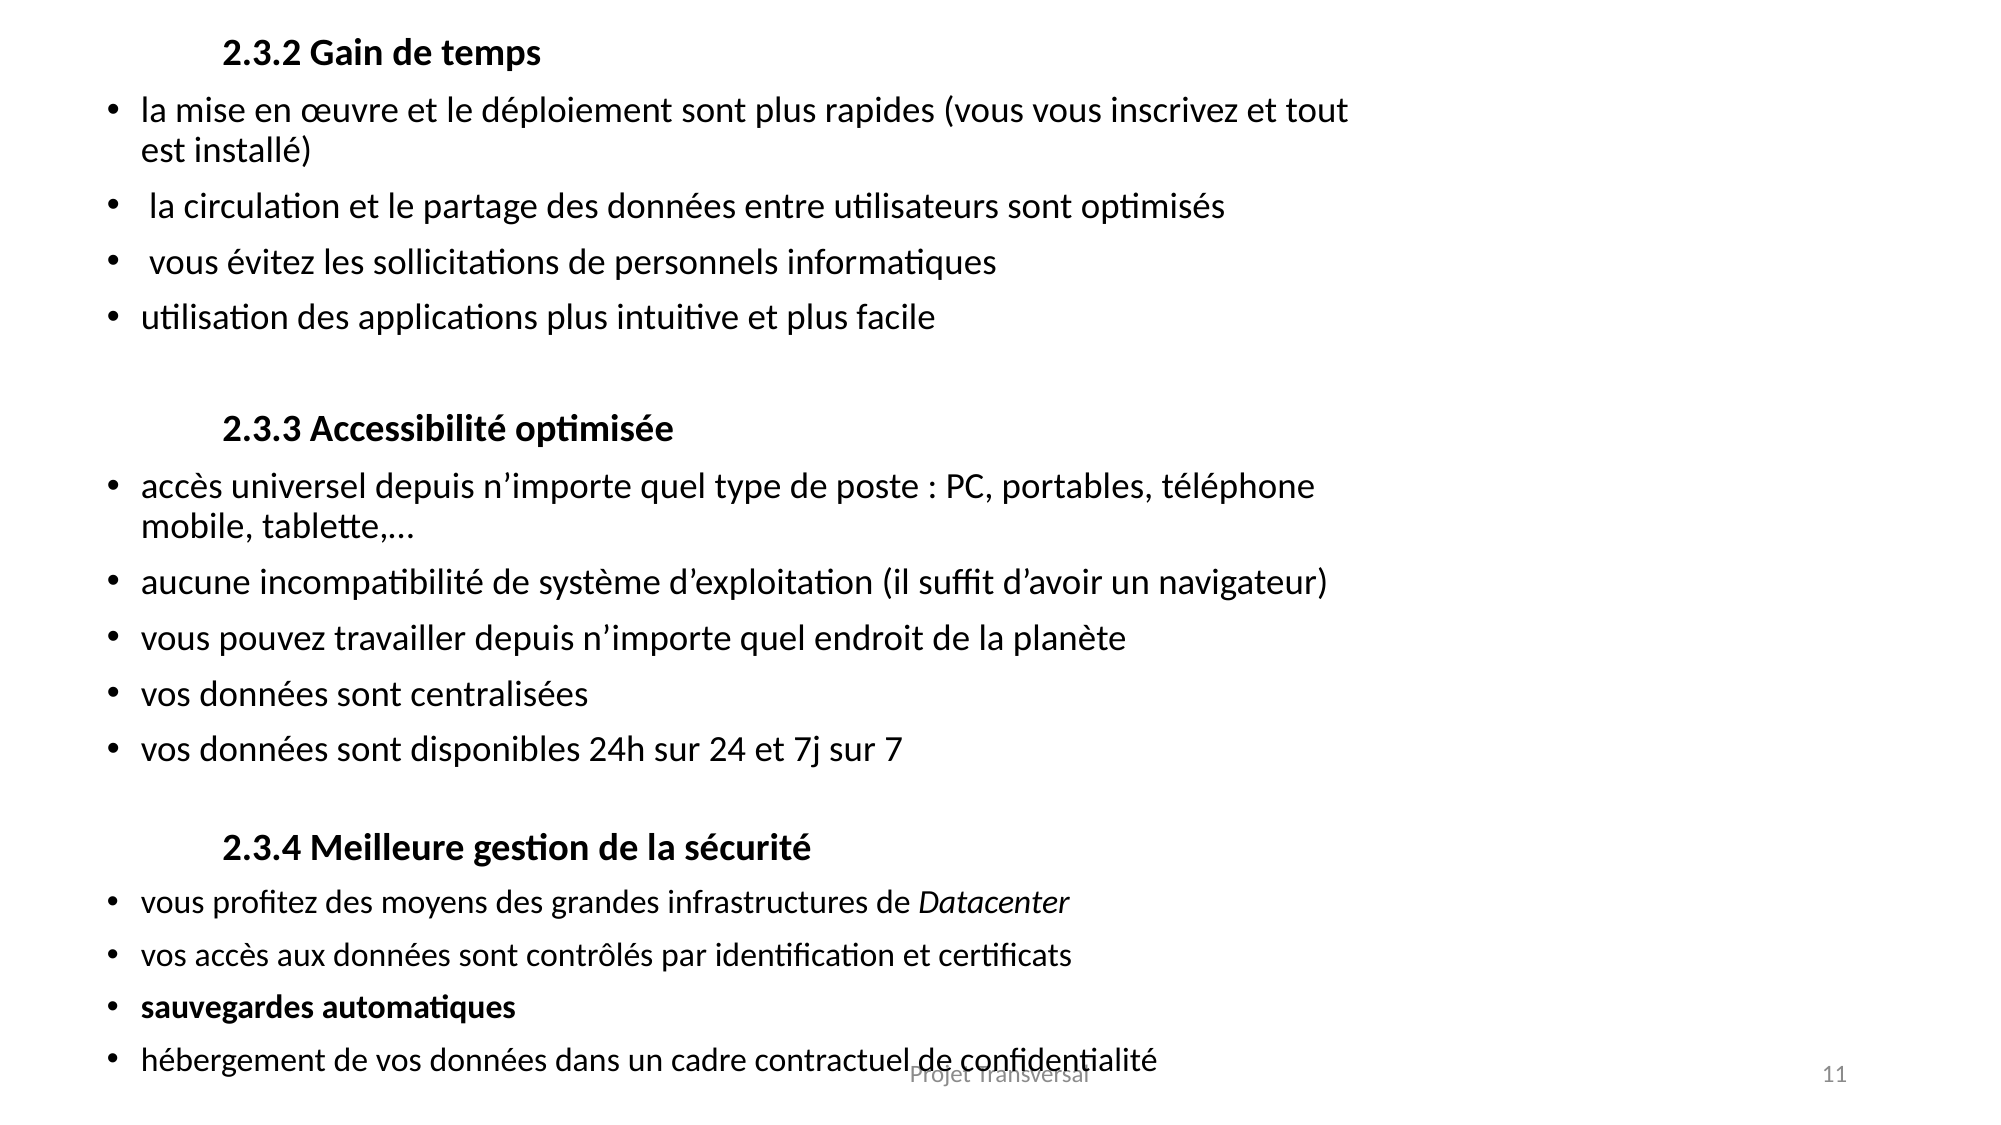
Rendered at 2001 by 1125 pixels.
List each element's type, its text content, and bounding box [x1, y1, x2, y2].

footer Projet Transversal [662, 1042, 1338, 1103]
list 2.3.2 Gain de temps la mise en œuvre et le déploiement sont plus rapides (vous vous inscrivez et tout est installé) la circulation et le partage des données entre utilisateurs sont optimisés vous évitez les sollicitations de personnels informatiques utilisation des applications plus intuitive et plus facile 2.3.3 Accessibilité optimisée accès universel depuis n’importe quel type de poste : PC, portables, téléphone mobile, tablette,… aucune incompatibilité de système d’exploitation (il suffit d’avoir un navigateur) vous pouvez travailler depuis n’importe quel endroit de la planète vos données sont centralisées vos données sont disponibles 24h sur 24 et 7j sur 7 2.3.4 Meilleure gestion de la sécurité vous profitez des moyens des grandes infrastructures de Datacenter vos accès aux données sont contrôlés par identification et certificats sauvegardes automatiques hébergement de vos données dans un cadre contractuel de confidentialité [91, 18, 1943, 1125]
slide_number 11 [1412, 1042, 1863, 1103]
